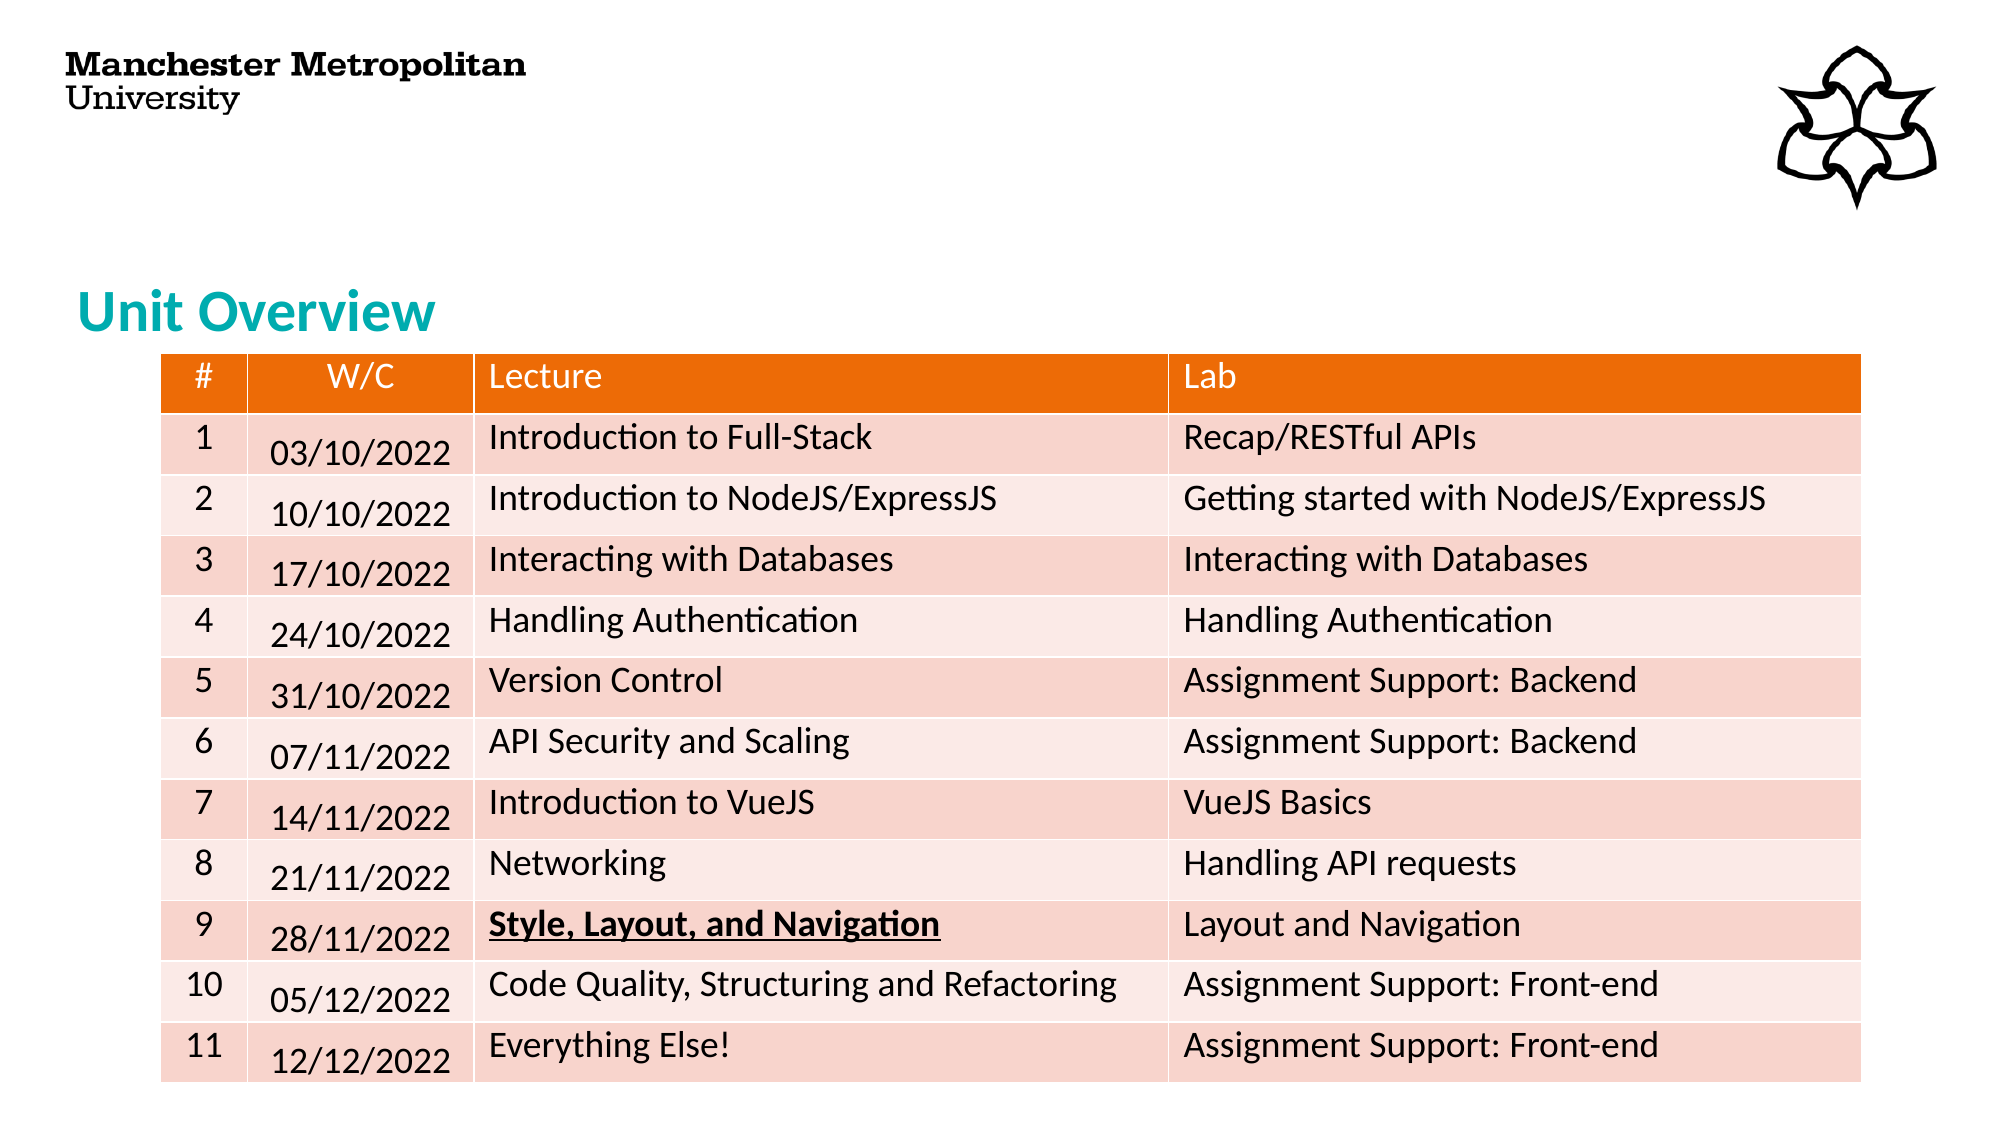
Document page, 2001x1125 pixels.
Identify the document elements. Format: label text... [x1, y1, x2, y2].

table_cell Assignment Support: Backend [1169, 658, 1861, 717]
table_cell VueJS Basics [1169, 780, 1861, 839]
table_cell 5 [161, 658, 247, 717]
table_cell Networking [475, 840, 1168, 900]
table_header Lab [1169, 354, 1861, 413]
table_cell 3 [161, 536, 247, 595]
table_cell Style, Layout, and Navigation [475, 901, 1168, 960]
table_cell 2 [161, 476, 247, 535]
table_cell Recap/RESTful APIs [1169, 415, 1861, 474]
table_cell Introduction to NodeJS/ExpressJS [475, 476, 1168, 535]
table_cell 1 [161, 415, 247, 474]
table_cell 4 [161, 597, 247, 656]
table_cell Handling API requests [1169, 840, 1861, 900]
table_cell 10/10/2022 [248, 476, 473, 535]
table_cell 07/11/2022 [248, 719, 473, 778]
table_header W/C [248, 354, 473, 413]
table_cell Assignment Support: Front-end [1169, 1023, 1861, 1082]
table_cell Code Quality, Structuring and Refactoring [475, 962, 1168, 1021]
picture [1765, 34, 1948, 221]
table_cell Handling Authentication [1169, 597, 1861, 656]
table_cell Version Control [475, 658, 1168, 717]
table_cell Assignment Support: Front-end [1169, 962, 1861, 1021]
table_cell 8 [161, 840, 247, 900]
table_cell 10 [161, 962, 247, 1021]
title Unit Overview [62, 270, 1788, 353]
table_header # [161, 354, 247, 413]
table_cell 7 [161, 780, 247, 839]
table_cell Introduction to Full-Stack [475, 415, 1168, 474]
table_cell Everything Else! [475, 1023, 1168, 1082]
table_cell 9 [161, 901, 247, 960]
table_cell API Security and Scaling [475, 719, 1168, 778]
picture [55, 42, 536, 124]
table_cell 03/10/2022 [248, 415, 473, 474]
table_header Lecture [475, 354, 1168, 413]
table_cell 14/11/2022 [248, 780, 473, 839]
table_cell 24/10/2022 [248, 597, 473, 656]
table_cell Interacting with Databases [1169, 536, 1861, 595]
table_cell Interacting with Databases [475, 536, 1168, 595]
table_cell Layout and Navigation [1169, 901, 1861, 960]
table_cell 6 [161, 719, 247, 778]
table_cell 11 [161, 1023, 247, 1082]
table_cell 12/12/2022 [248, 1023, 473, 1082]
table_cell Getting started with NodeJS/ExpressJS [1169, 476, 1861, 535]
table_cell Assignment Support: Backend [1169, 719, 1861, 778]
table_cell 17/10/2022 [248, 536, 473, 595]
table_cell 31/10/2022 [248, 658, 473, 717]
table_cell 28/11/2022 [248, 901, 473, 960]
table_cell 21/11/2022 [248, 840, 473, 900]
table_cell Handling Authentication [475, 597, 1168, 656]
table_cell 05/12/2022 [248, 962, 473, 1021]
table_cell Introduction to VueJS [475, 780, 1168, 839]
